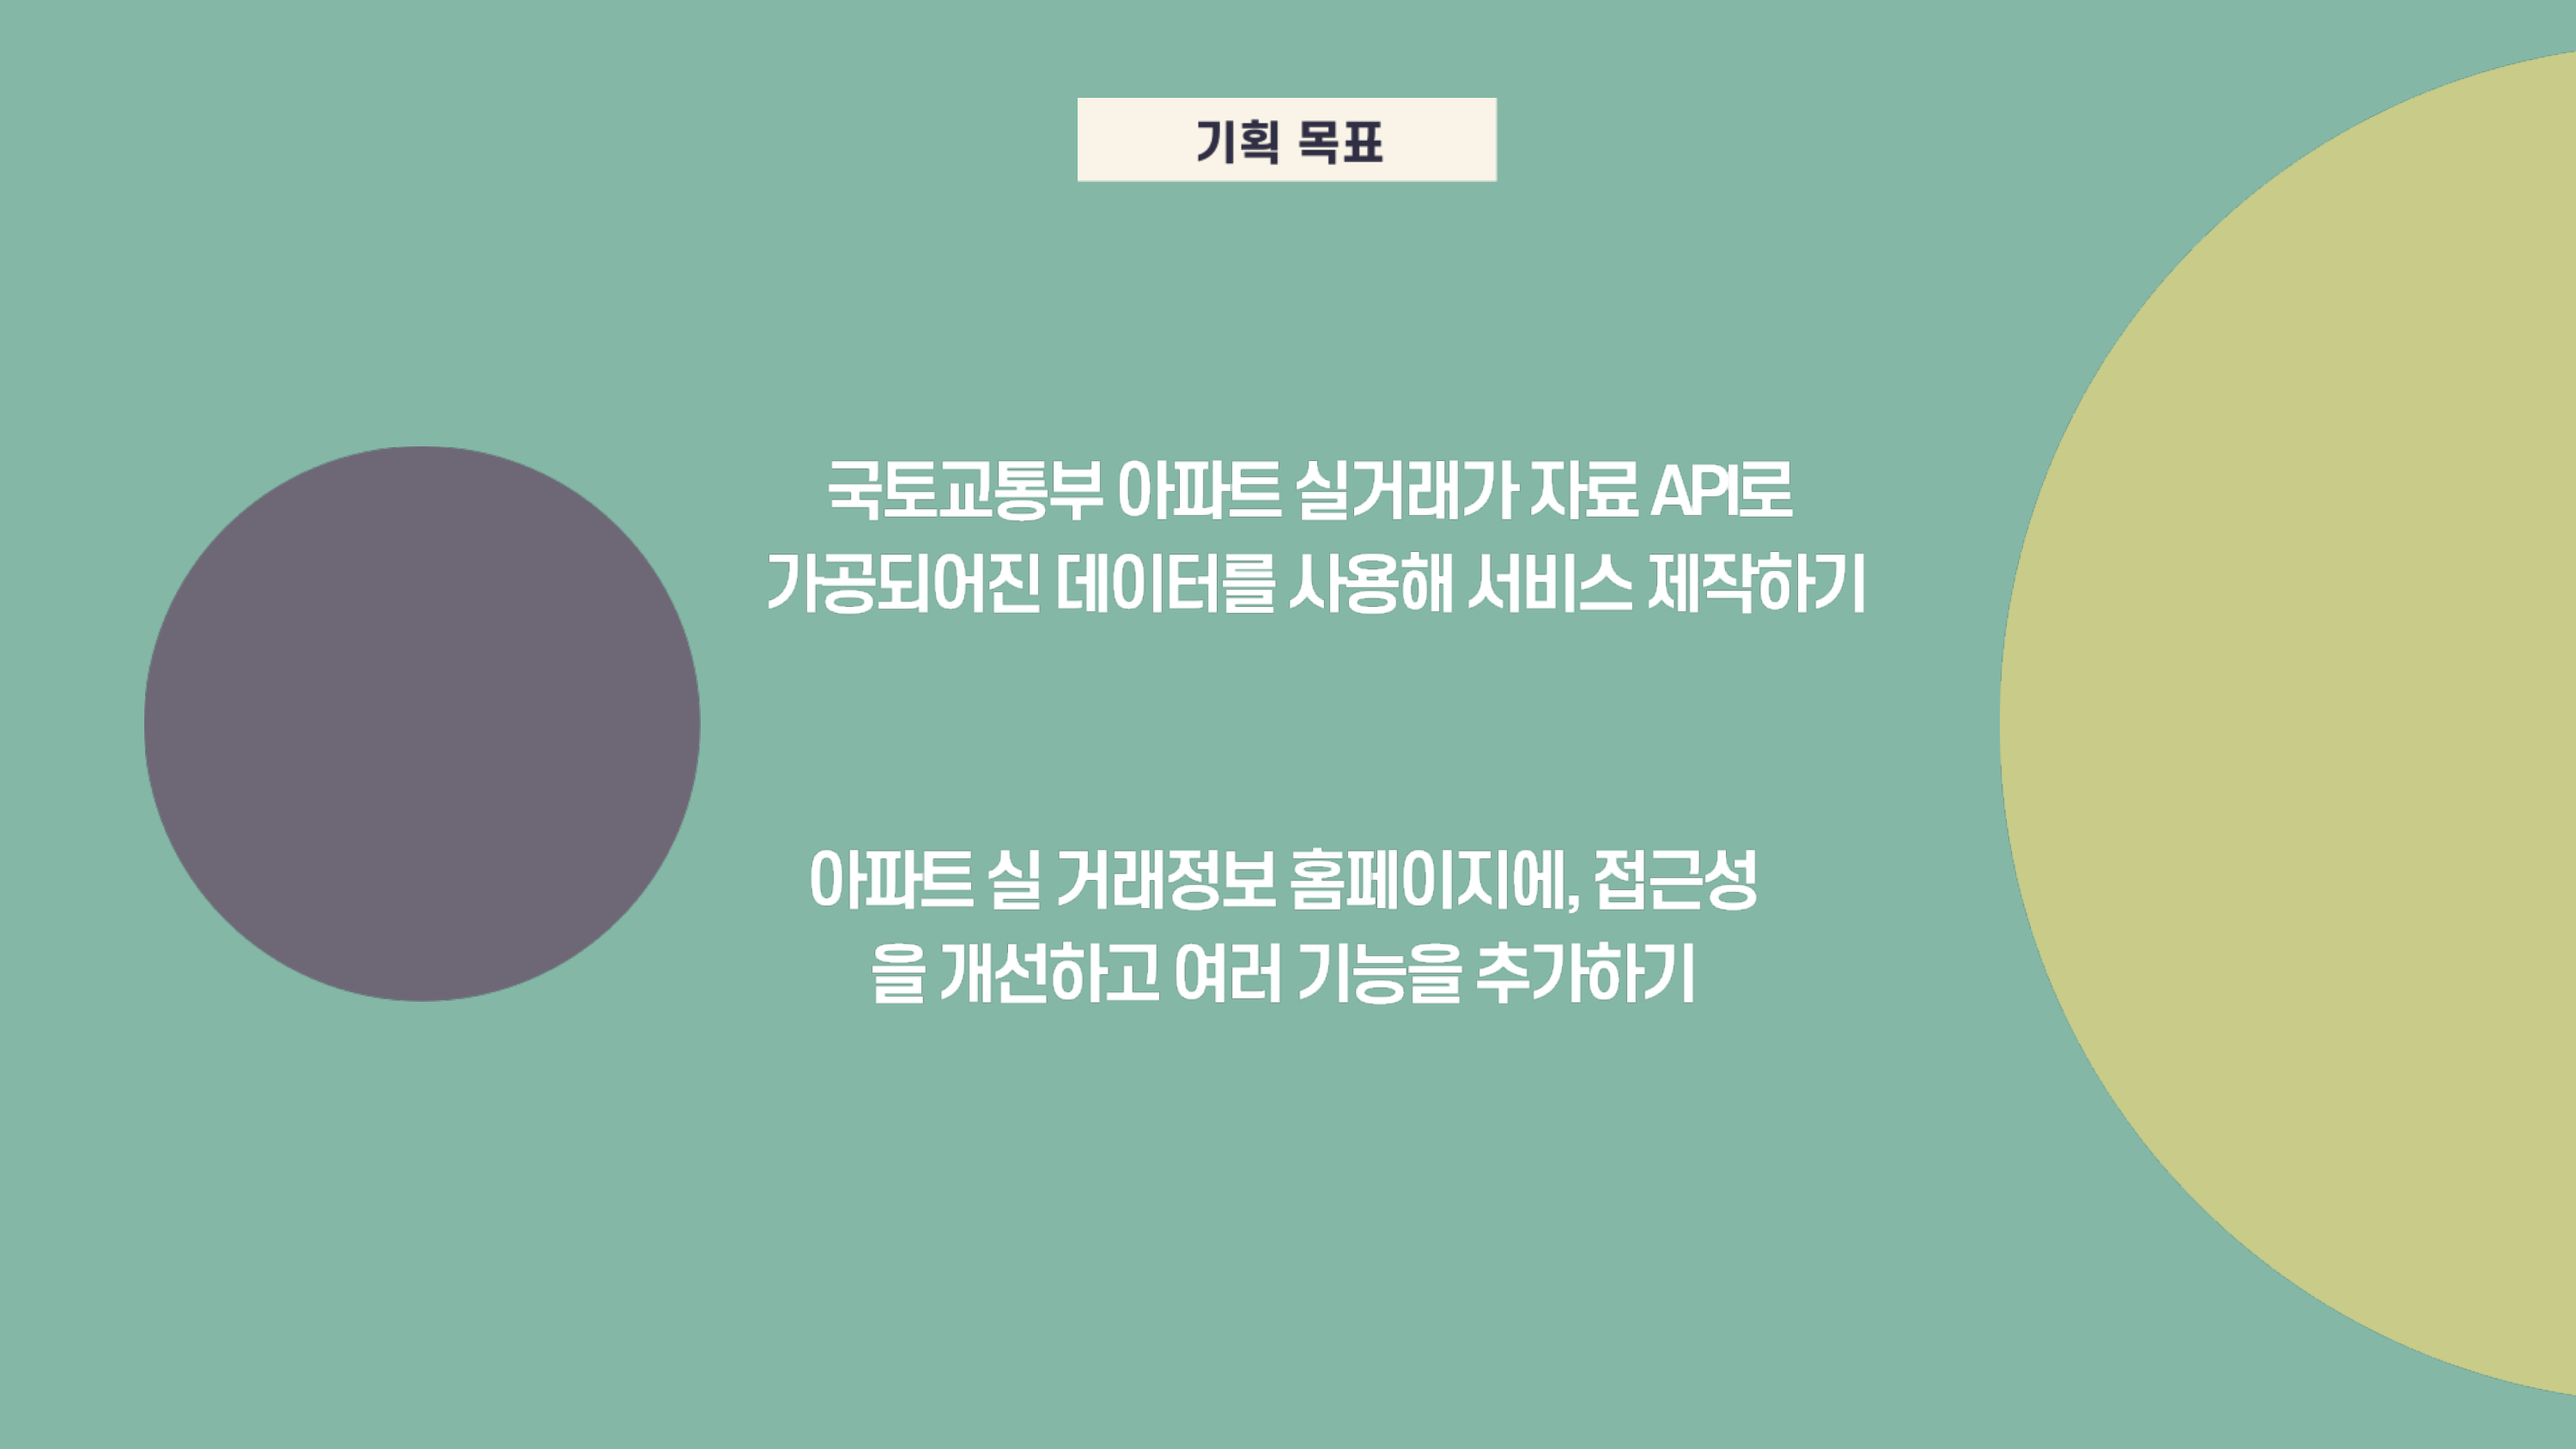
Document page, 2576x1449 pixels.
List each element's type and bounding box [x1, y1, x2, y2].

picture [524, 436, 1897, 646]
text_box [144, 446, 701, 1003]
picture [1070, 104, 1406, 187]
picture [799, 824, 1787, 1035]
text_box [1078, 98, 1498, 183]
text_box [2000, 44, 2576, 1404]
